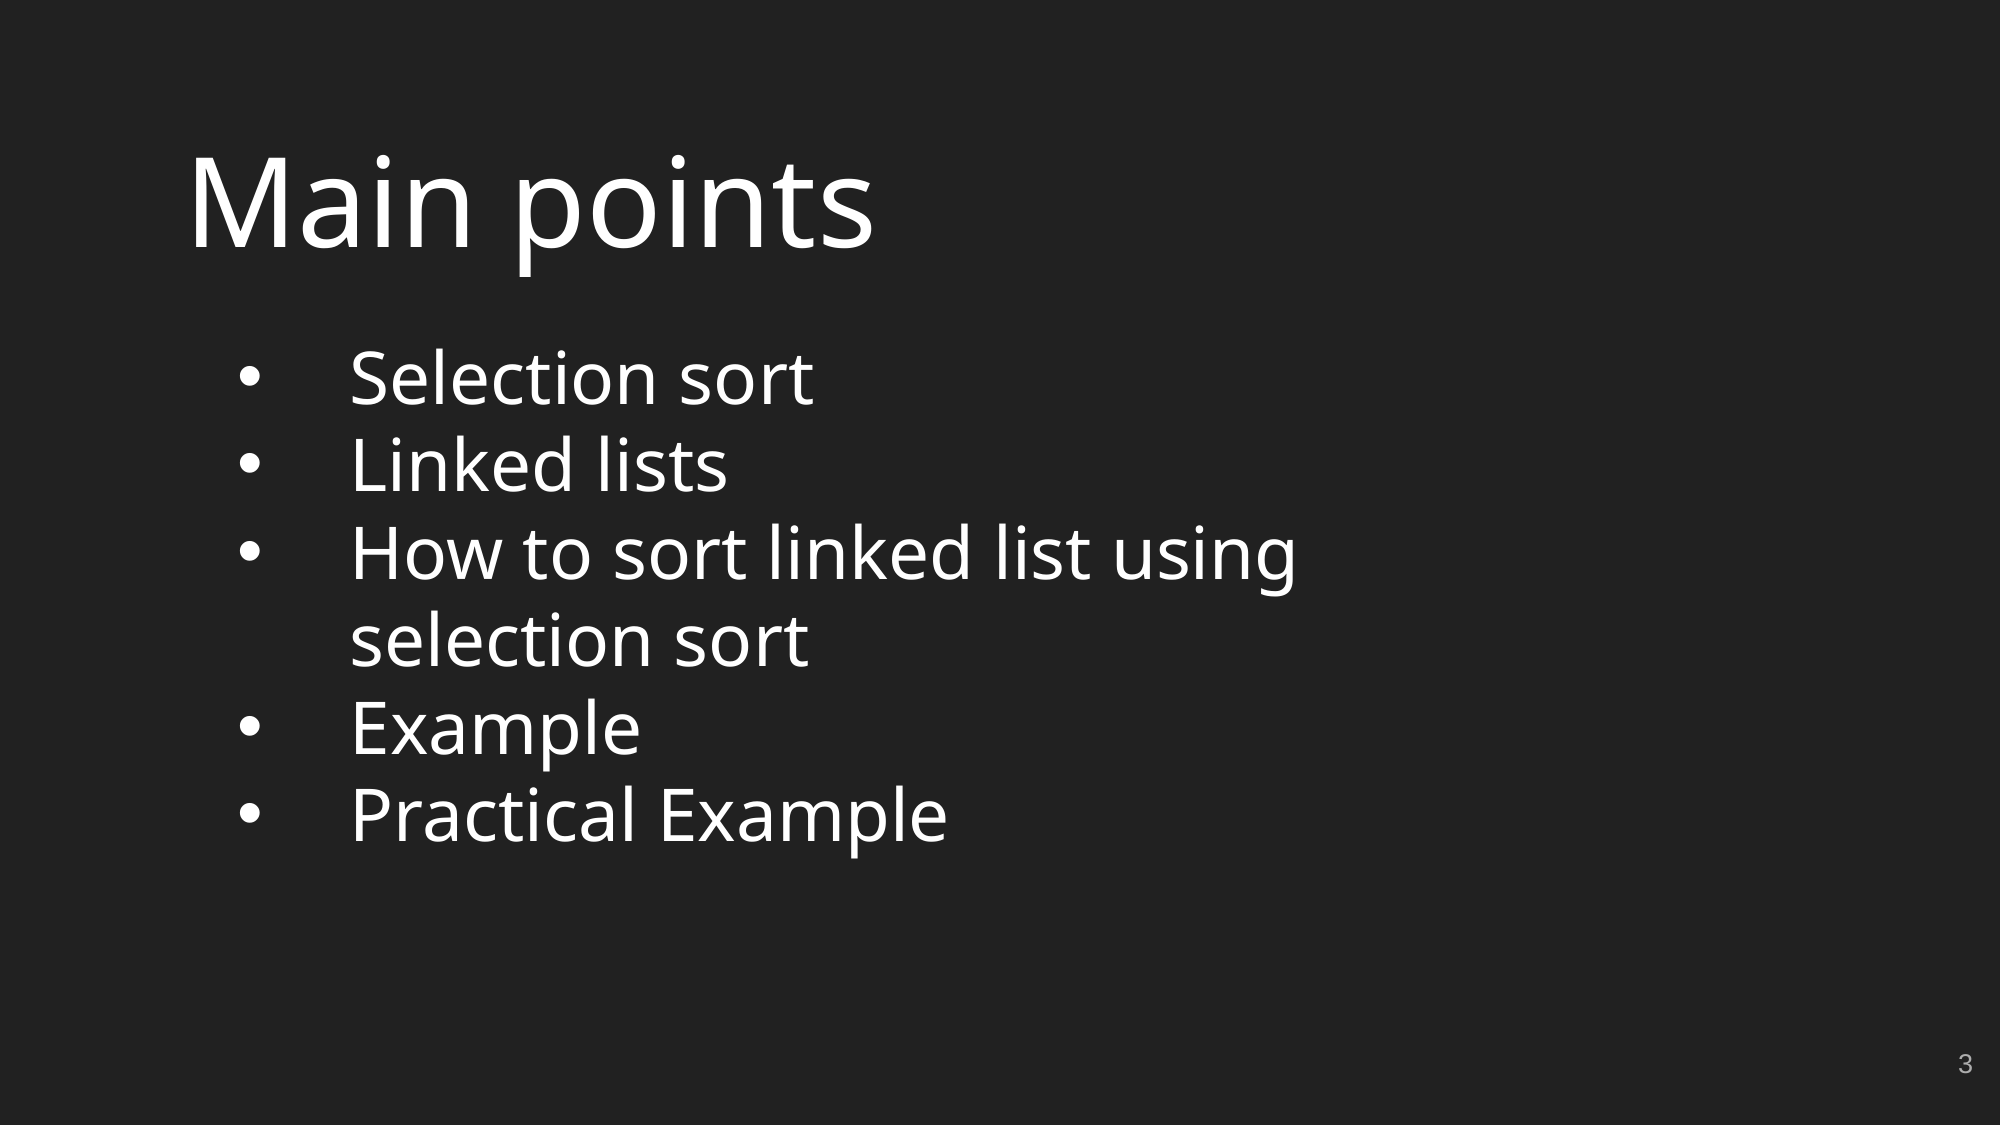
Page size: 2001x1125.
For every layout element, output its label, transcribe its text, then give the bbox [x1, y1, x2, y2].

slide_number ‹#› [1853, 1019, 1974, 1106]
text_box Main points [0, 114, 1198, 280]
text_box Selection sort Linked lists How to sort linked list using selection sort Example Practical Example [222, 323, 1524, 864]
